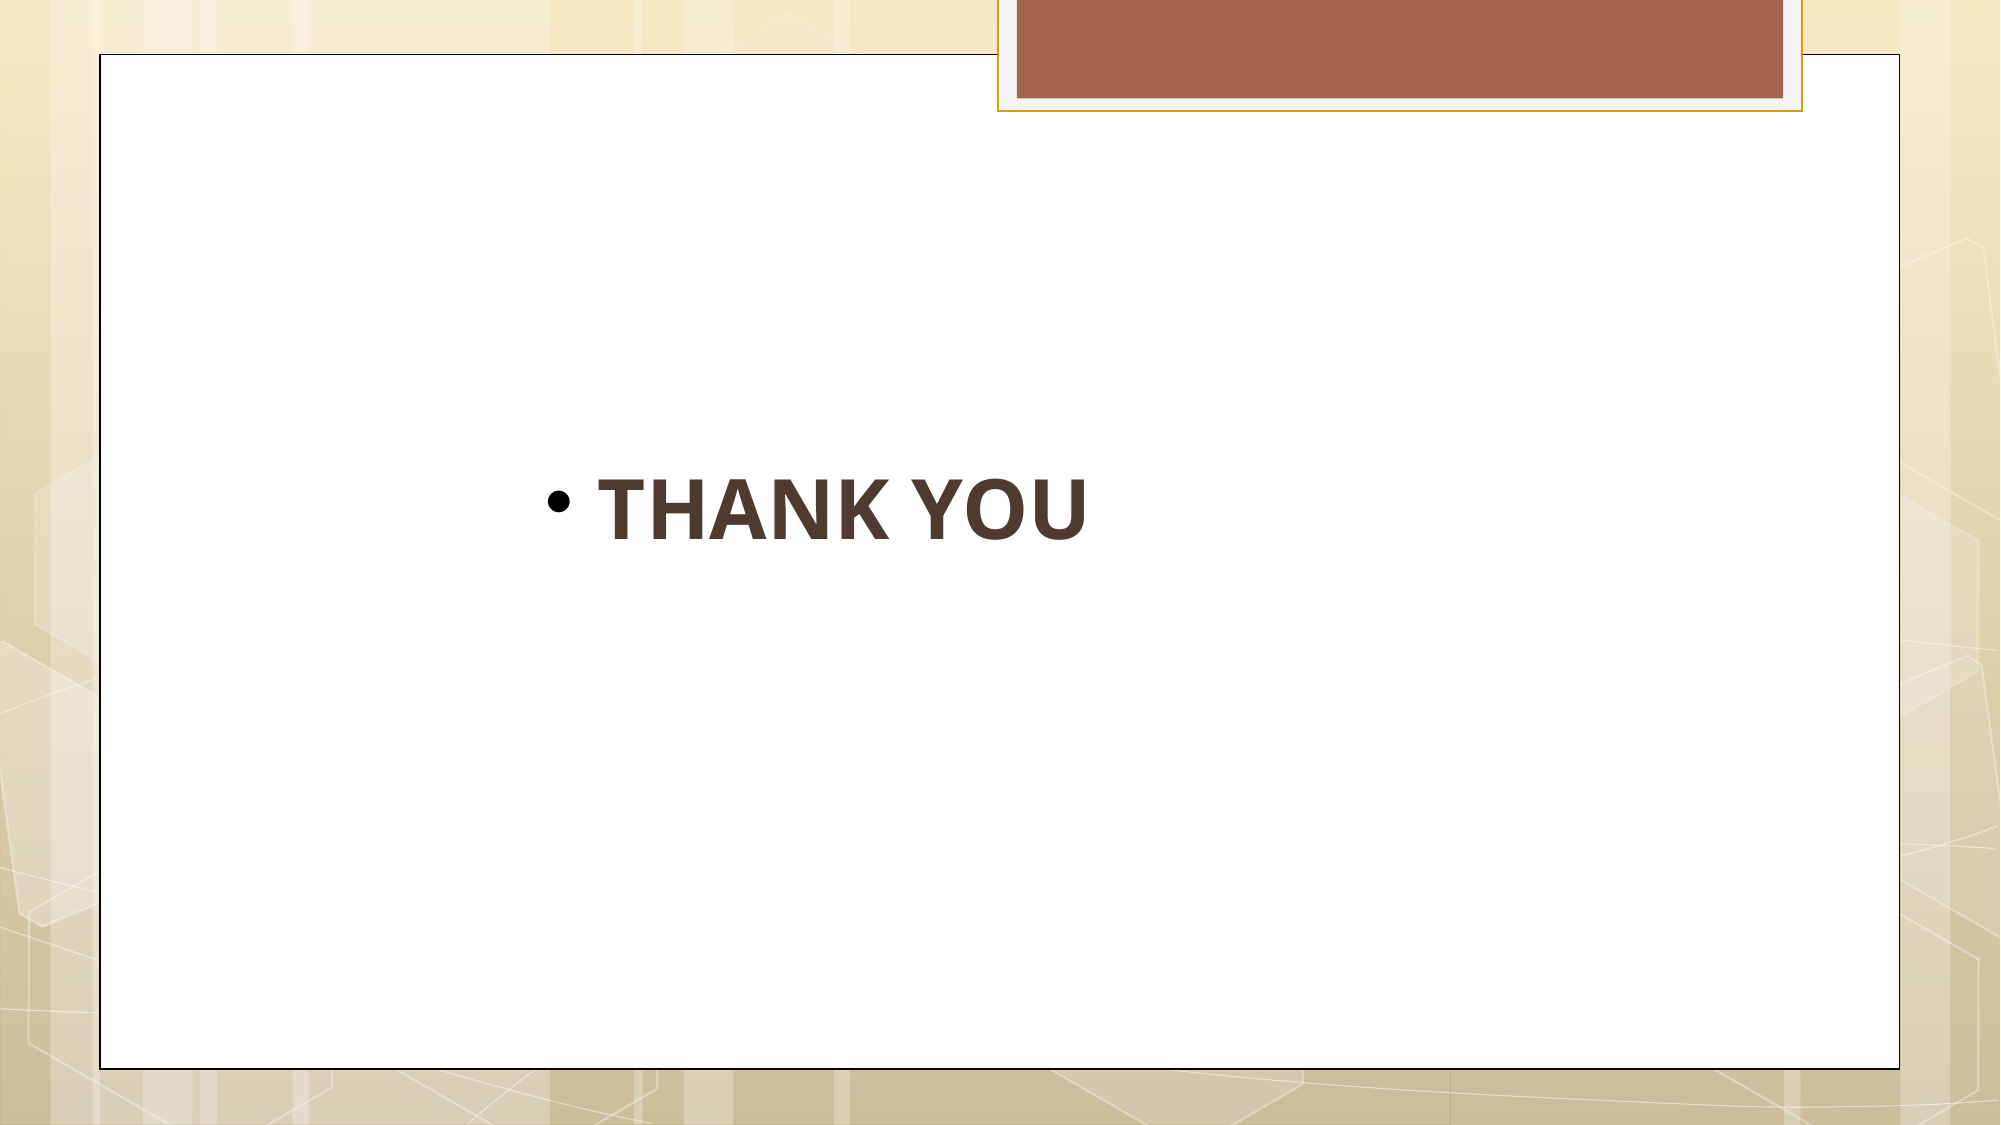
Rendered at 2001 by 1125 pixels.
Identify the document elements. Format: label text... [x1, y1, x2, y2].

text_box THANK YOU [519, 448, 1365, 564]
